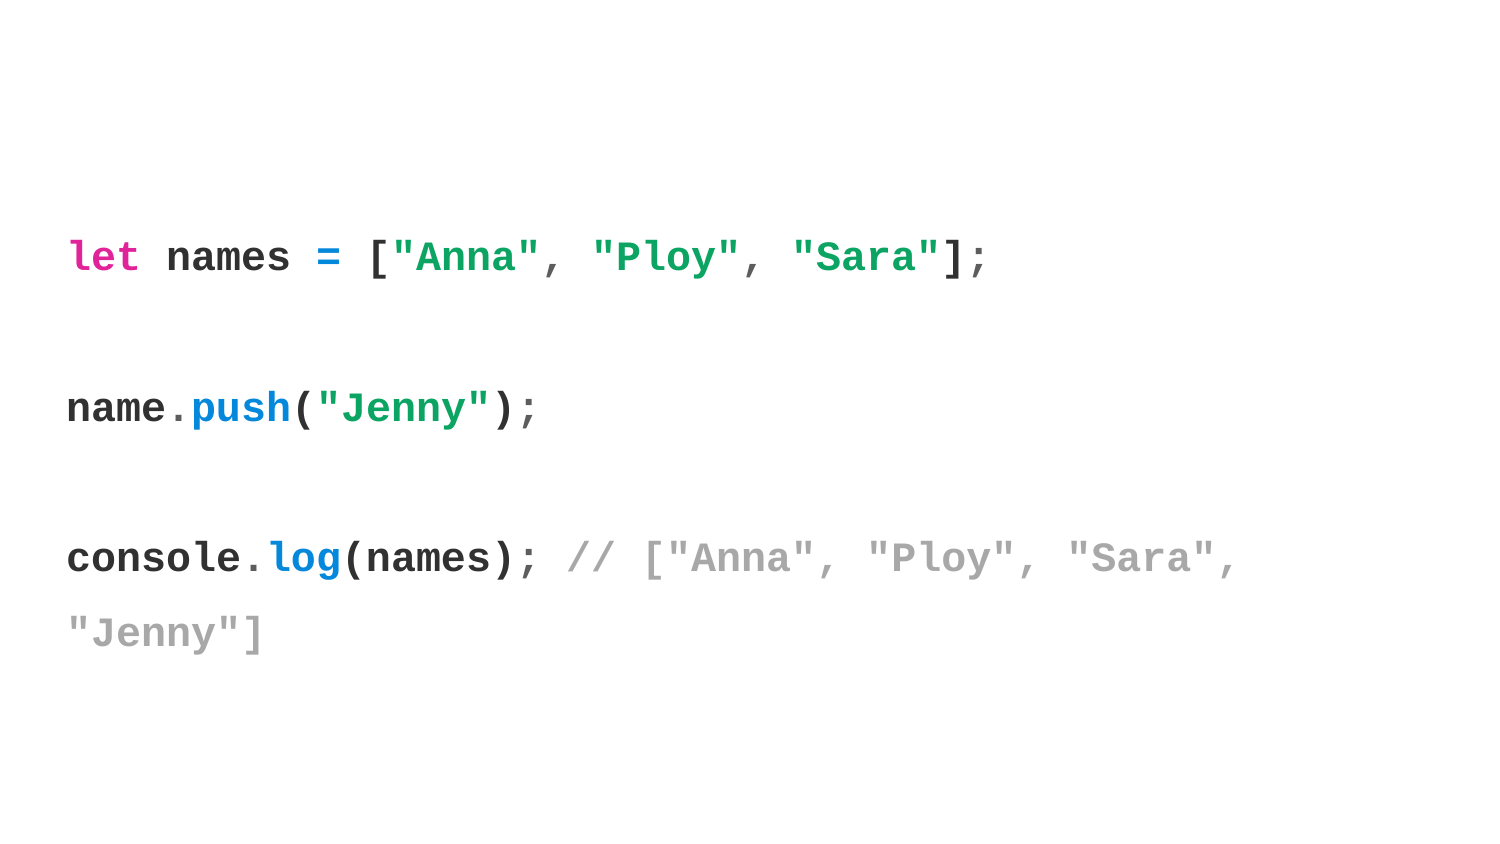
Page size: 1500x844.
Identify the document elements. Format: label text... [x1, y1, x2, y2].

list let names = ["Anna", "Ploy", "Sara"]; name.push("Jenny"); console.log(names); // ["Anna", "Ploy", "Sara", "Jenny"] [51, 189, 1449, 750]
